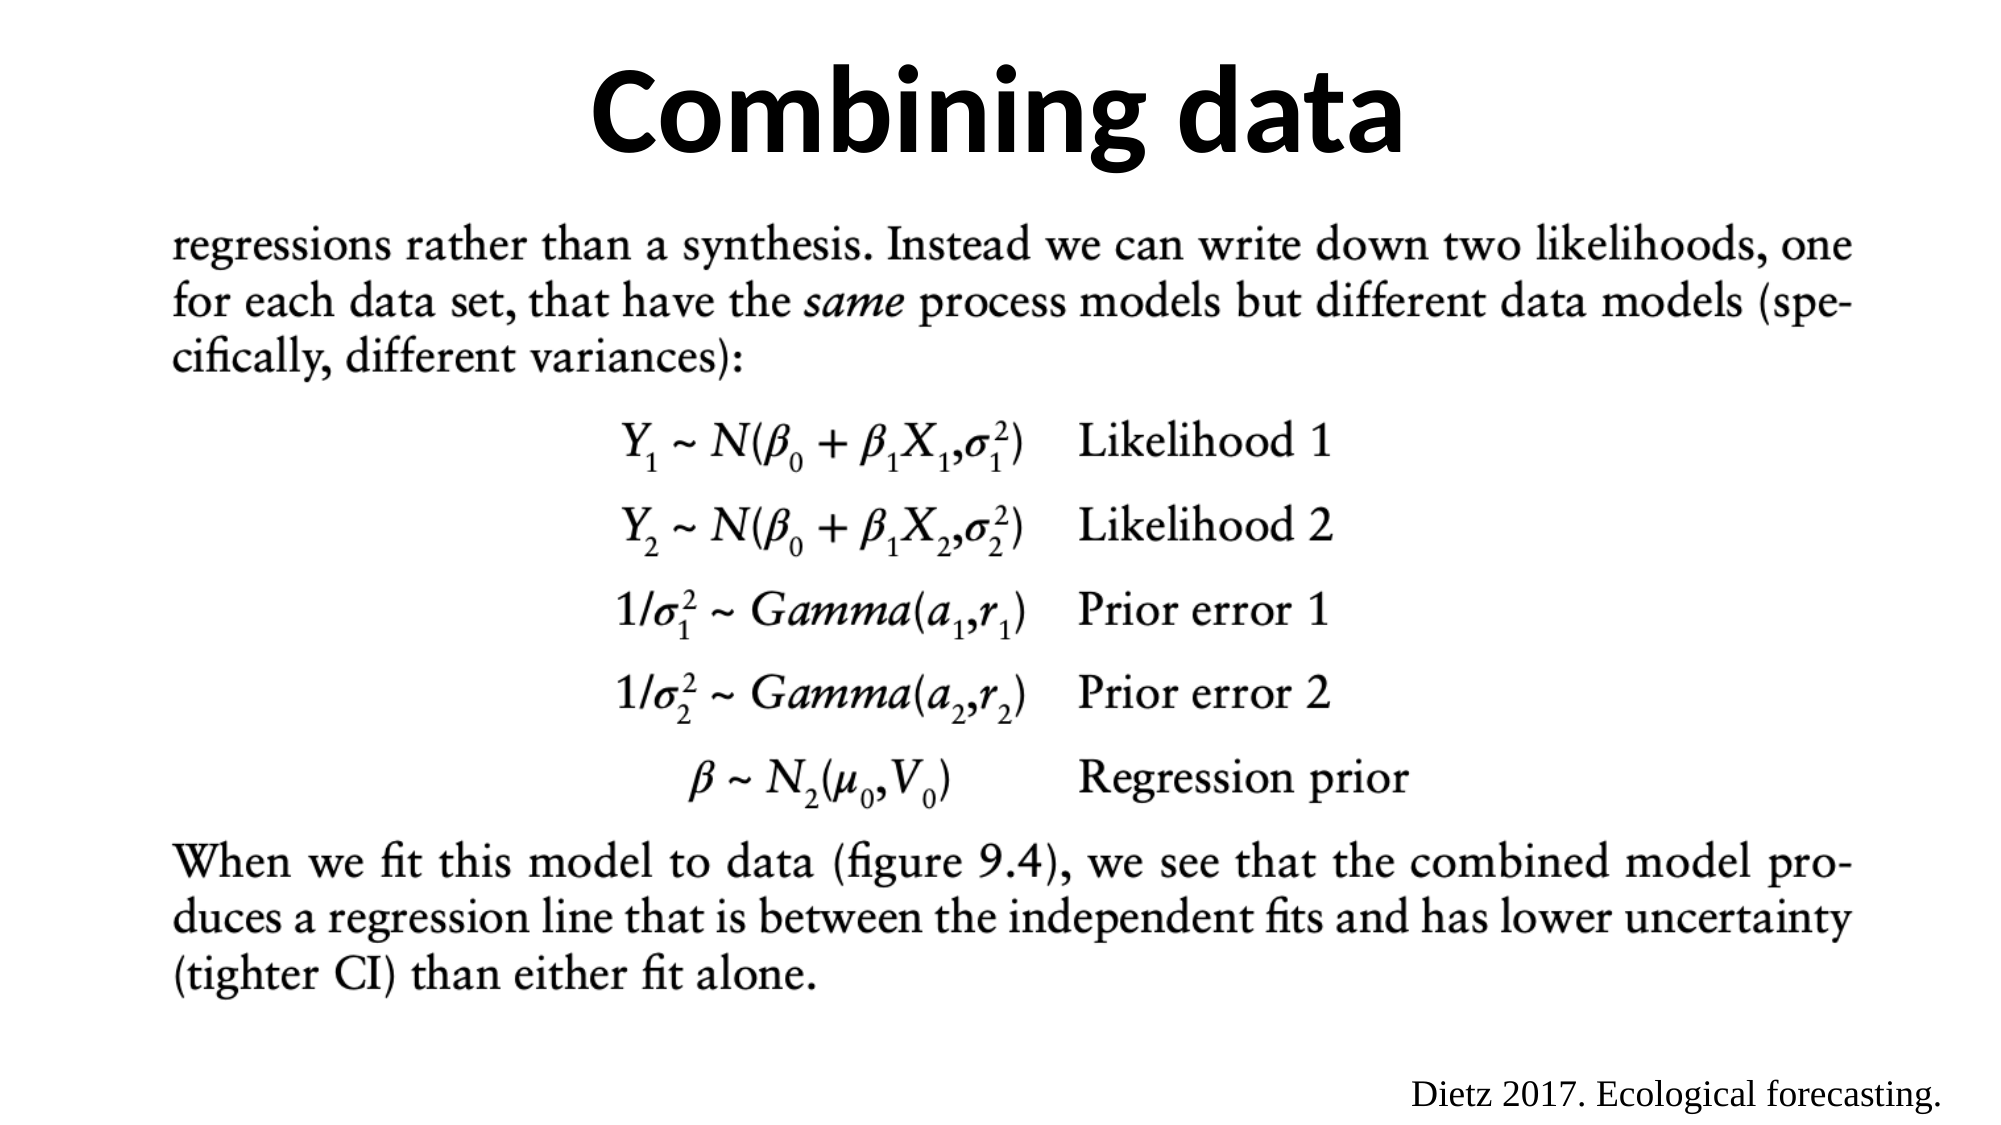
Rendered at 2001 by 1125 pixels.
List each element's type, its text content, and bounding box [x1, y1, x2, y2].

title Combining data [0, 3, 2000, 221]
text_box Dietz 2017. Ecological forecasting. [1396, 1061, 1959, 1122]
picture [149, 220, 1885, 1001]
